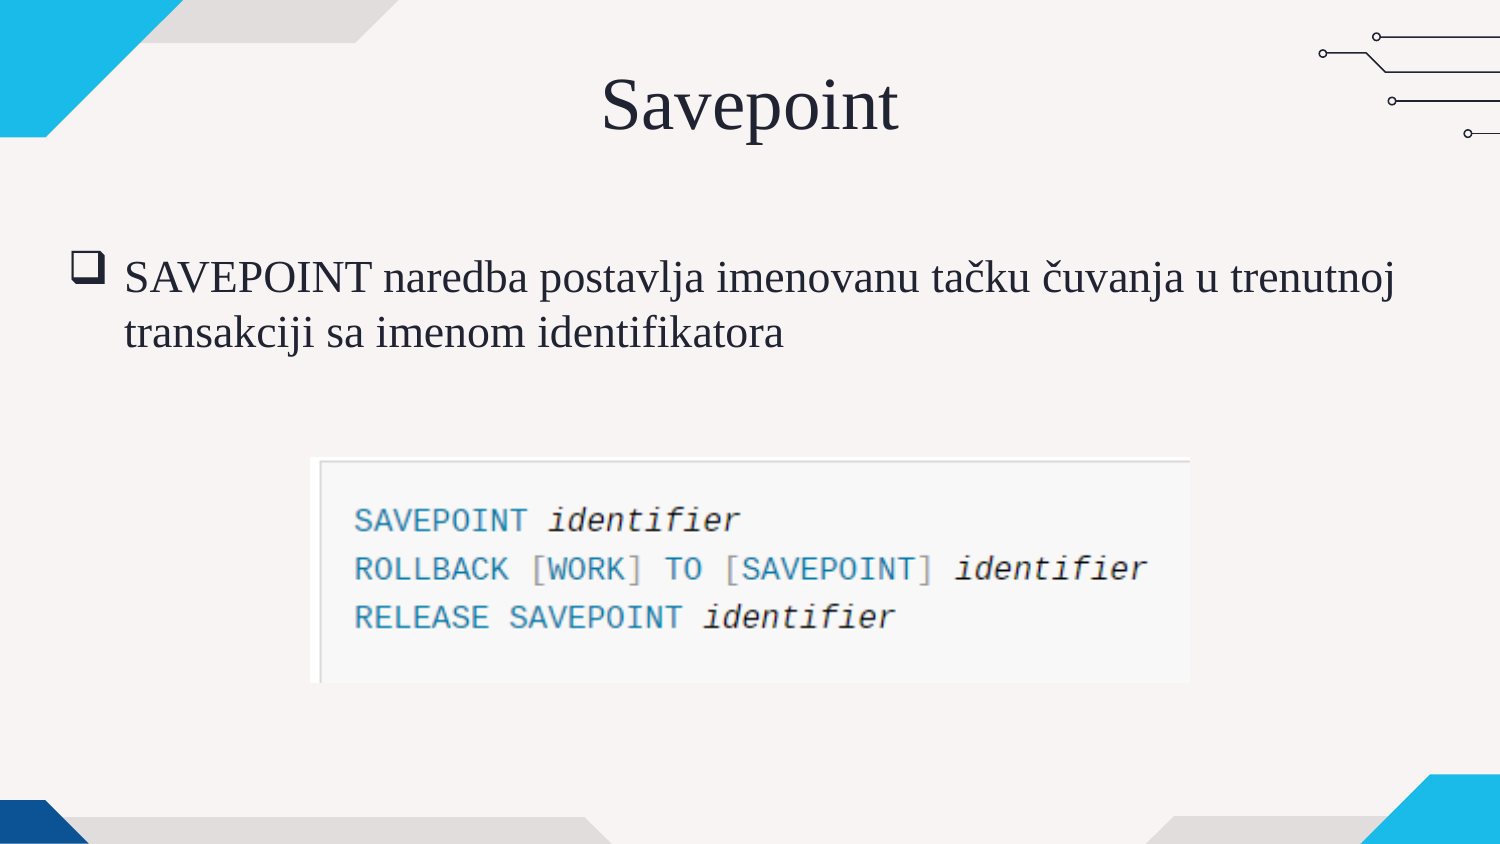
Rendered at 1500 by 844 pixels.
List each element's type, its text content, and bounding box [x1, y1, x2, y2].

subtitle SAVEPOINT naredba postavlja imenovanu tačku čuvanja u trenutnoj transakciji sa imenom identifikatora [52, 251, 1447, 407]
title Savepoint [344, 21, 1156, 178]
picture [309, 456, 1190, 683]
